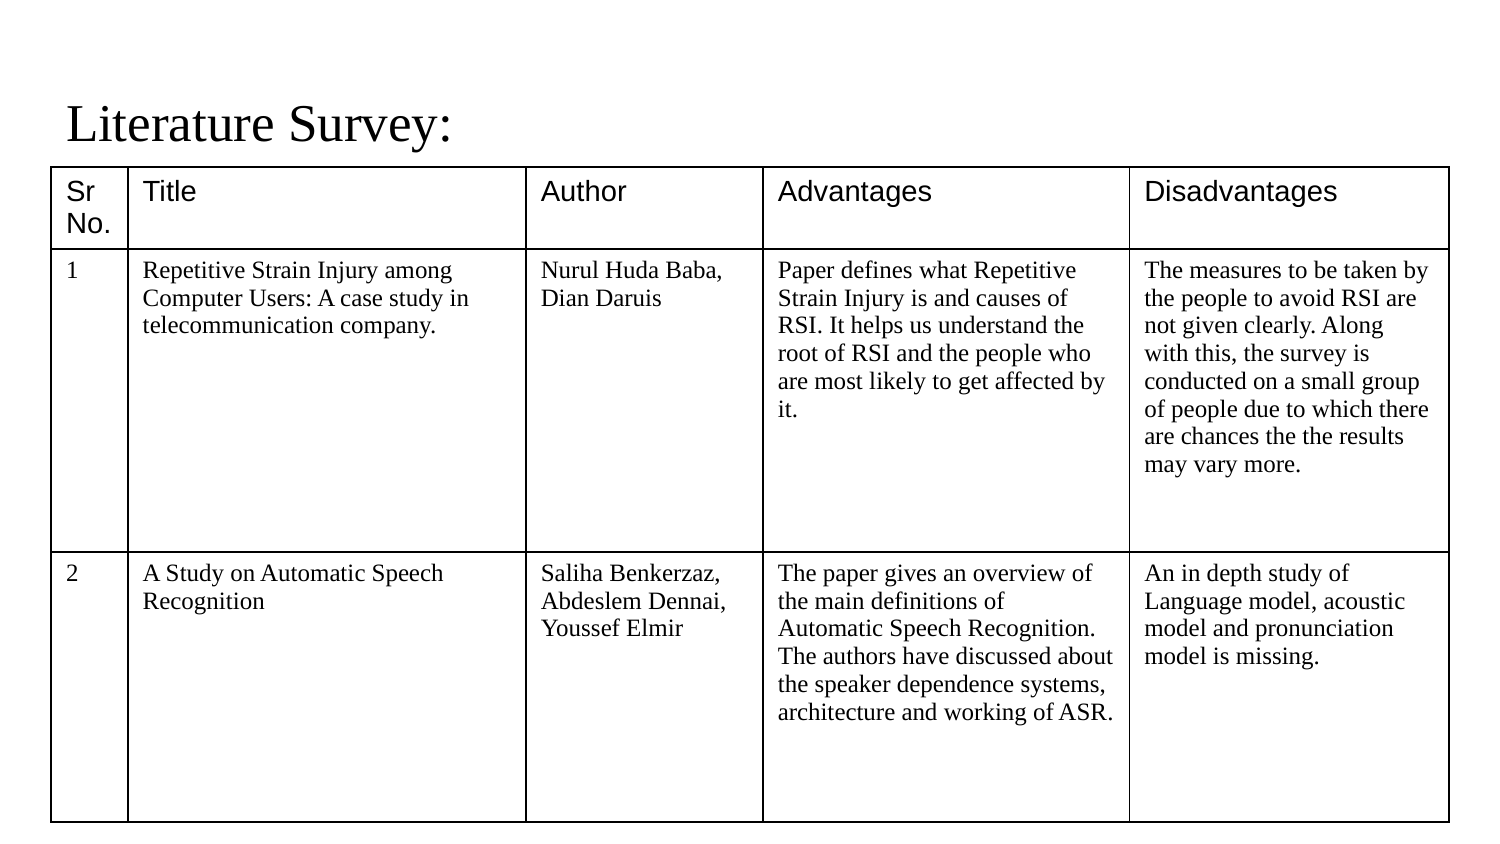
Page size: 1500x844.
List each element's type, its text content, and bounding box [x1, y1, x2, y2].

table_header Sr No. [52, 168, 127, 248]
title Literature Survey: [51, 72, 1449, 166]
table_cell The paper gives an overview of the main definitions of Automatic Speech Recognition. The authors have discussed about the speaker dependence systems, architecture and working of ASR. [764, 553, 1129, 821]
table_cell Paper defines what Repetitive Strain Injury is and causes of RSI. It helps us understand the root of RSI and the people who are most likely to get affected by it. [764, 250, 1129, 551]
table_cell The measures to be taken by the people to avoid RSI are not given clearly. Along with this, the survey is conducted on a small group of people due to which there are chances the the results may vary more. [1130, 250, 1448, 551]
table_header Disadvantages [1130, 168, 1448, 248]
table_header Advantages [764, 168, 1129, 248]
table_cell Saliha Benkerzaz, Abdeslem Dennai, Youssef Elmir [527, 553, 762, 821]
table_cell Repetitive Strain Injury among Computer Users: A case study in telecommunication company. [129, 250, 525, 551]
table_header Title [129, 168, 525, 248]
table_cell 1 [52, 250, 127, 551]
table_cell Nurul Huda Baba, Dian Daruis [527, 250, 762, 551]
table_cell An in depth study of Language model, acoustic model and pronunciation model is missing. [1130, 553, 1448, 821]
table_header Author [527, 168, 762, 248]
table_cell A Study on Automatic Speech Recognition [129, 553, 525, 821]
table_cell 2 [52, 553, 127, 821]
